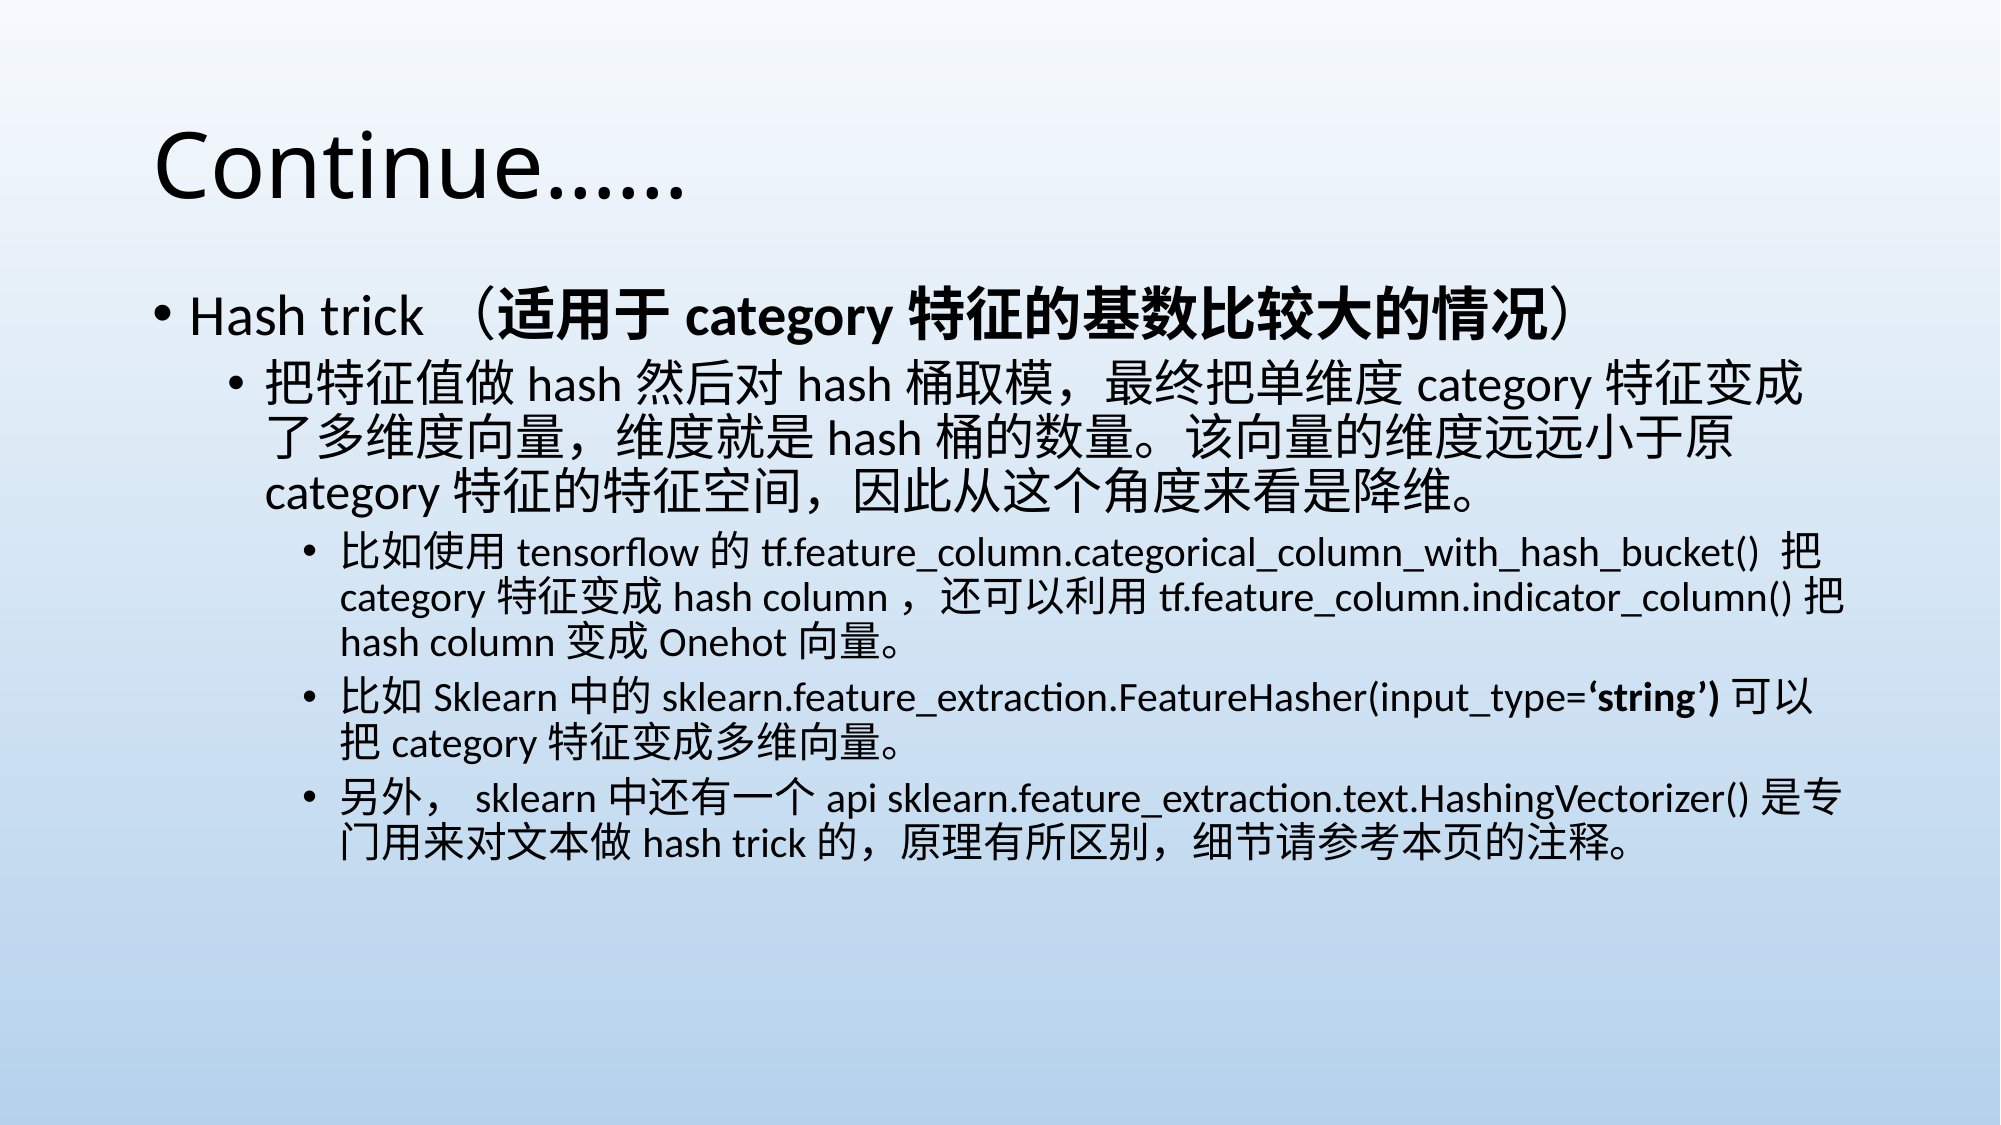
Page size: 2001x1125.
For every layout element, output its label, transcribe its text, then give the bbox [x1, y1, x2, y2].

title Continue…… [137, 59, 1863, 277]
list Hash trick（适用于category特征的基数比较大的情况） 把特征值做hash然后对hash桶取模，最终把单维度category特征变成了多维度向量，维度就是hash桶的数量。该向量的维度远远小于原category特征的特征空间，因此从这个角度来看是降维。 比如使用tensorflow的tf.feature_column.categorical_column_with_hash_bucket() 把category特征变成hash column，还可以利用tf.feature_column.indicator_column()把hash column变成Onehot向量。 比如Sklearn中的sklearn.feature_extraction.FeatureHasher(input_type=‘string’)可以把category特征变成多维向量。 另外，sklearn中还有一个api sklearn.feature_extraction.text.HashingVectorizer()是专门用来对文本做hash trick的，原理有所区别，细节请参考本页的注释。 [137, 277, 1863, 944]
